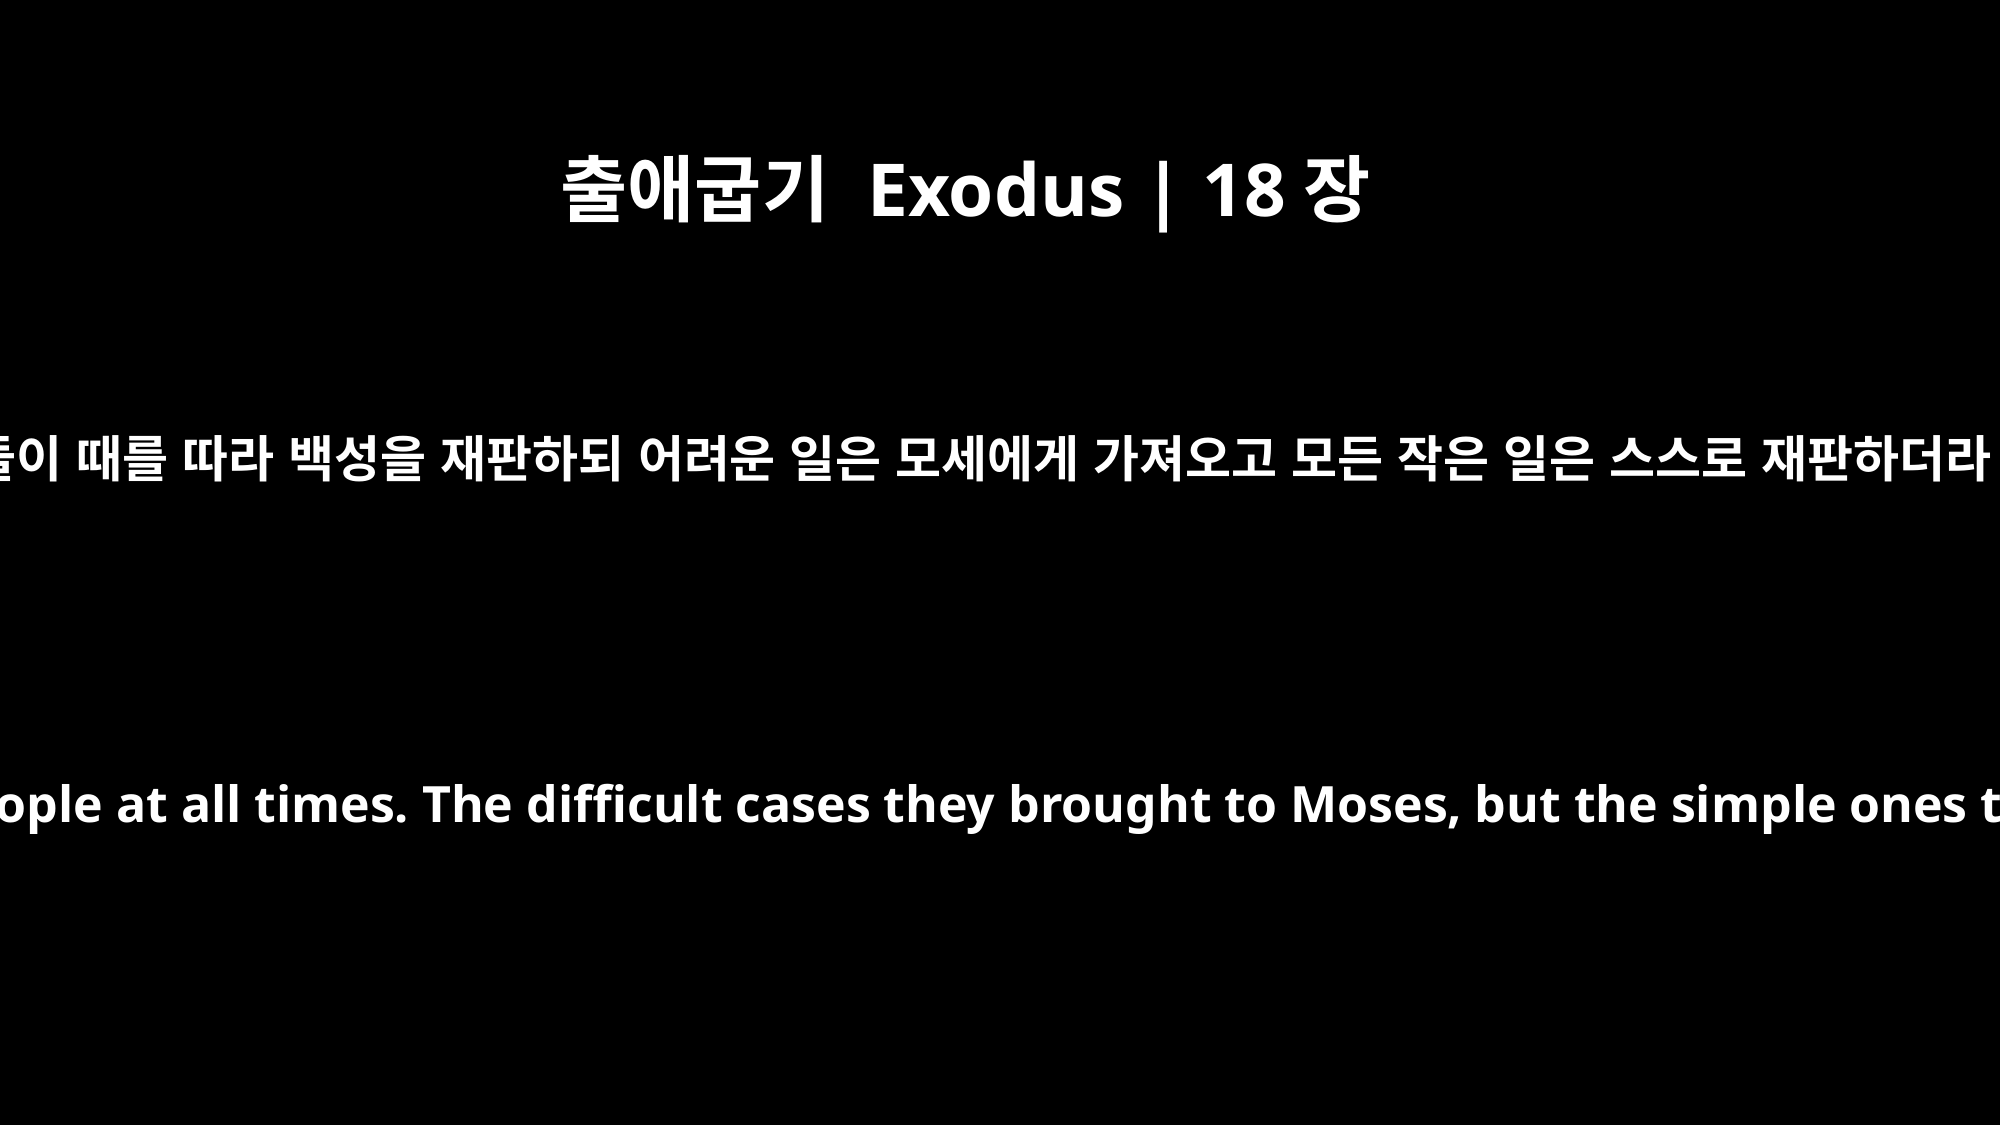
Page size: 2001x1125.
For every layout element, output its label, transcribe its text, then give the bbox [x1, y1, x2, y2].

text_box They served as judges for the people at all times. The difficult cases they brought to Moses, but the simple ones they decided themselves. [0, 764, 2000, 840]
text_box 26 그들이 때를 따라 백성을 재판하되 어려운 일은 모세에게 가져오고 모든 작은 일은 스스로 재판하더라 [0, 359, 2000, 495]
text_box 출애굽기 Exodus | 18장 [545, 136, 1387, 239]
